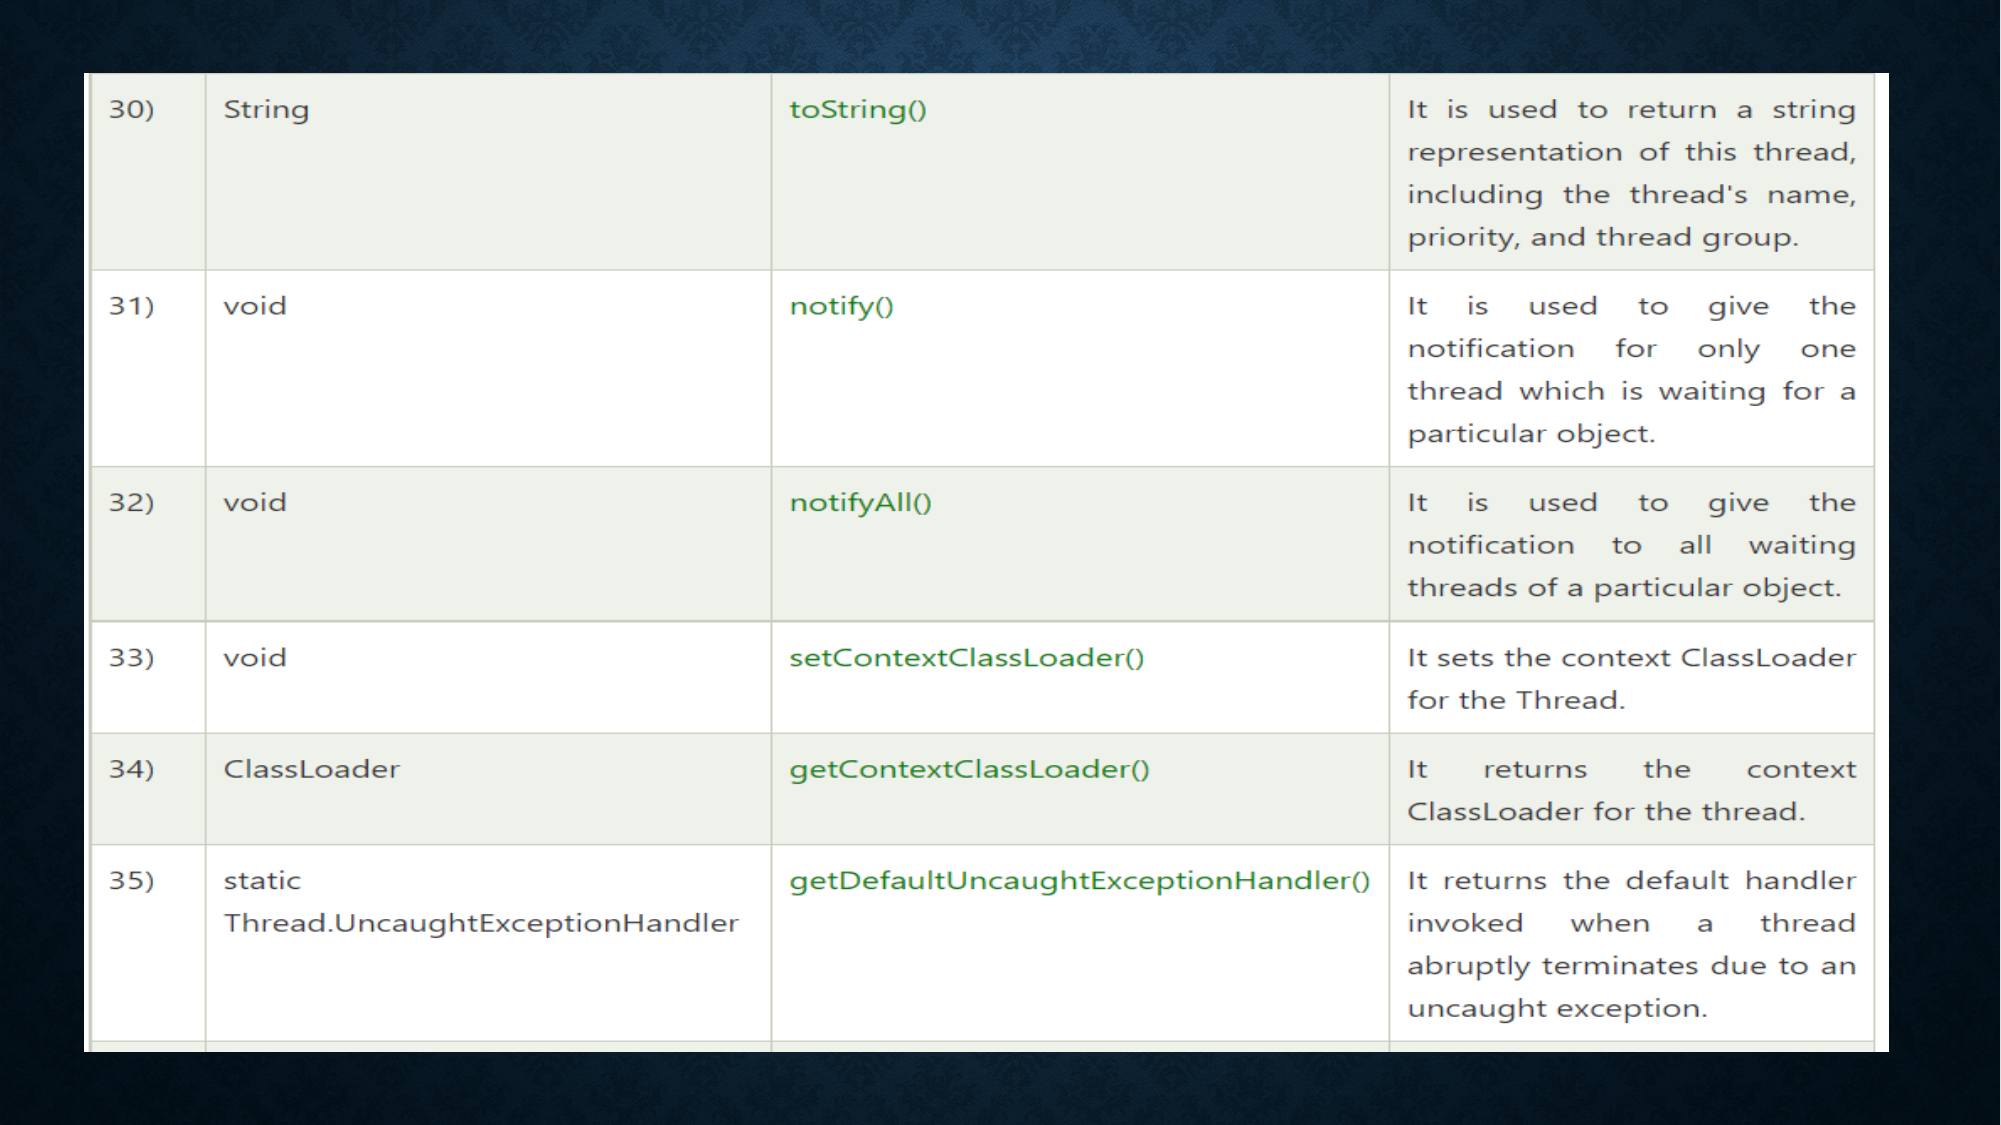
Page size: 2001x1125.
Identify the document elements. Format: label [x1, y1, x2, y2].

picture [83, 73, 1890, 1052]
